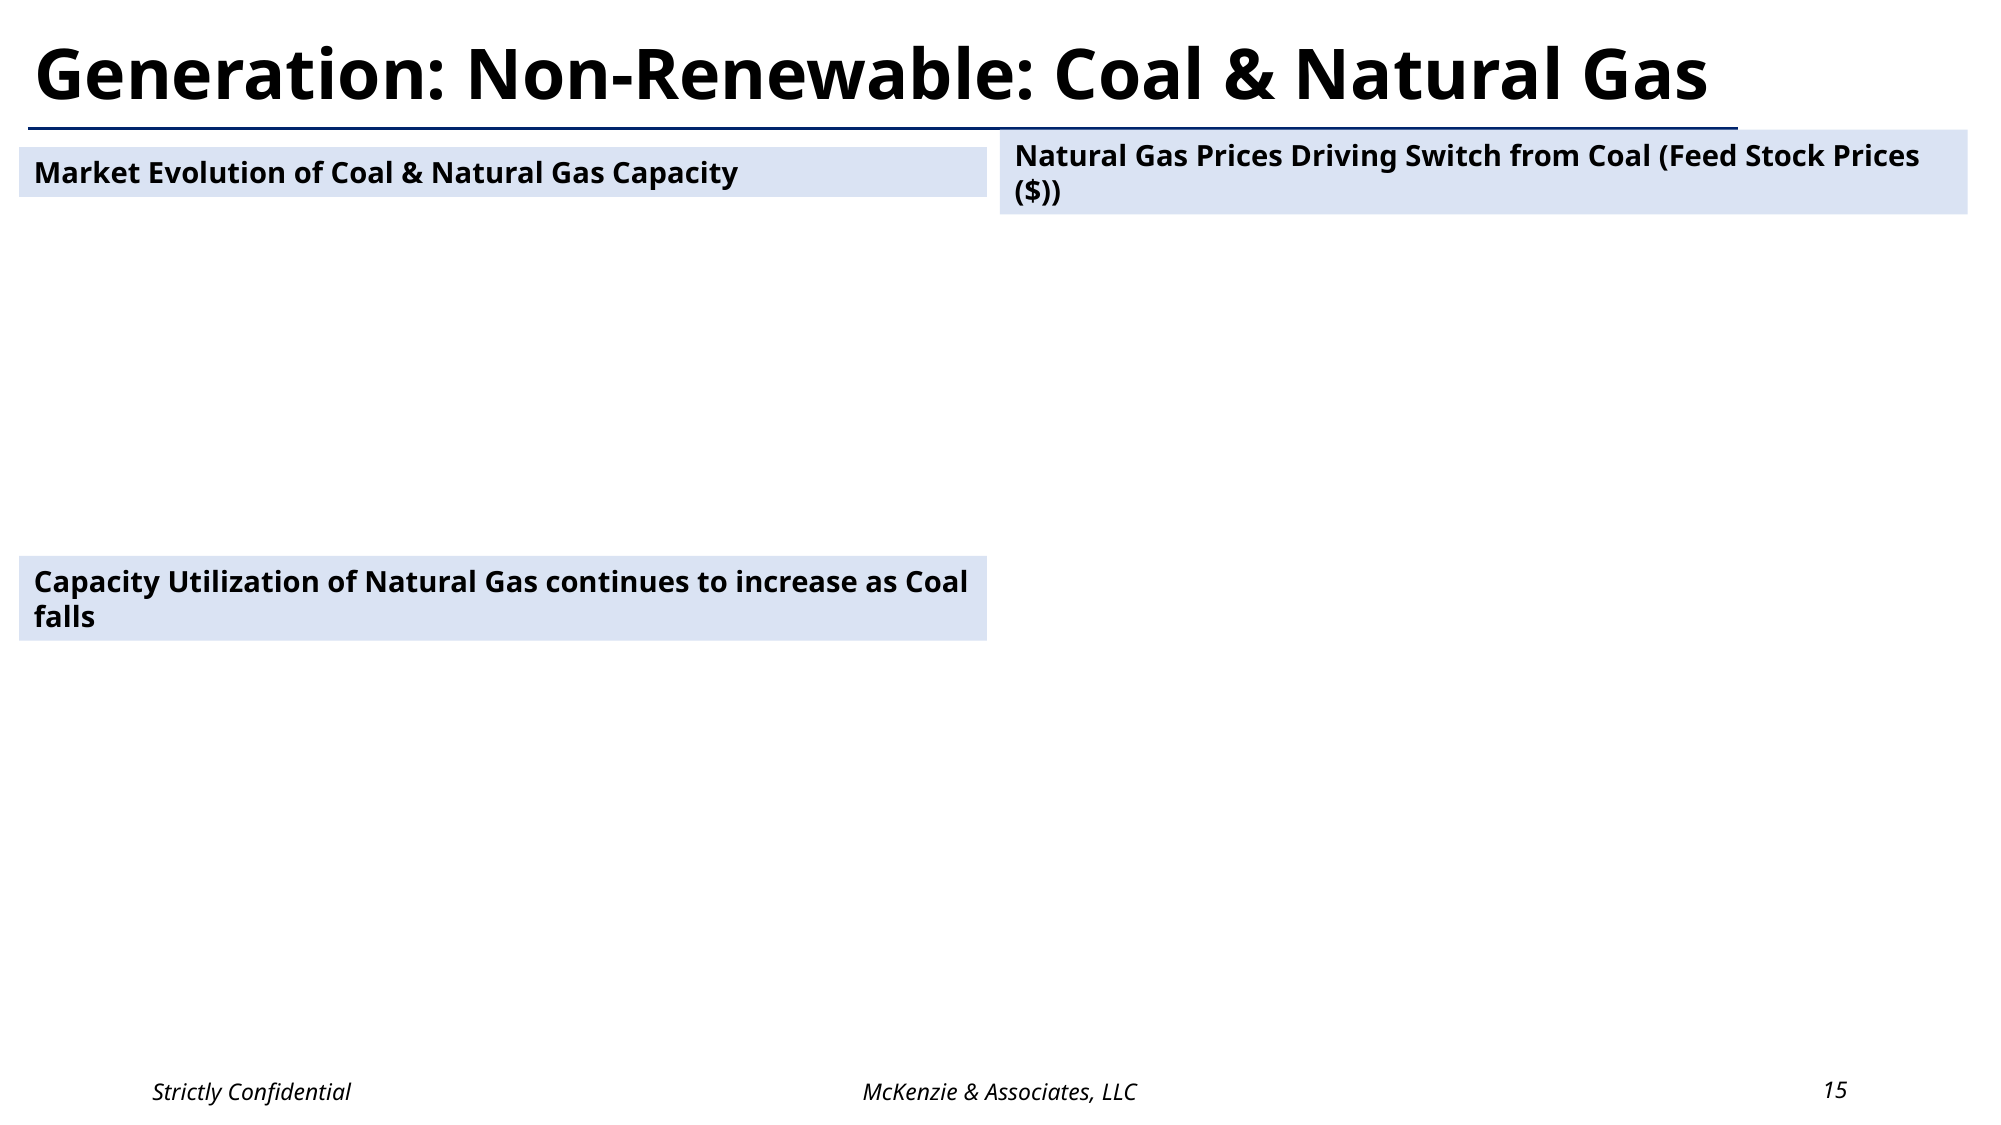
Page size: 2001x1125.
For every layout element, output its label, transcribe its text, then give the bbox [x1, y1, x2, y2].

slide_number 15 [1412, 1061, 1863, 1122]
text_box Capacity Utilization of Natural Gas continues to increase as Coal falls [19, 555, 987, 641]
text_box Market Evolution of Coal & Natural Gas Capacity [19, 147, 987, 197]
slide_number Strictly Confidential [137, 1061, 588, 1122]
text_box Natural Gas Prices Driving Switch from Coal (Feed Stock Prices ($)) [999, 129, 1968, 215]
title Generation: Non-Renewable: Coal & Natural Gas [19, 28, 1745, 126]
footer McKenzie & Associates, LLC [662, 1061, 1338, 1122]
